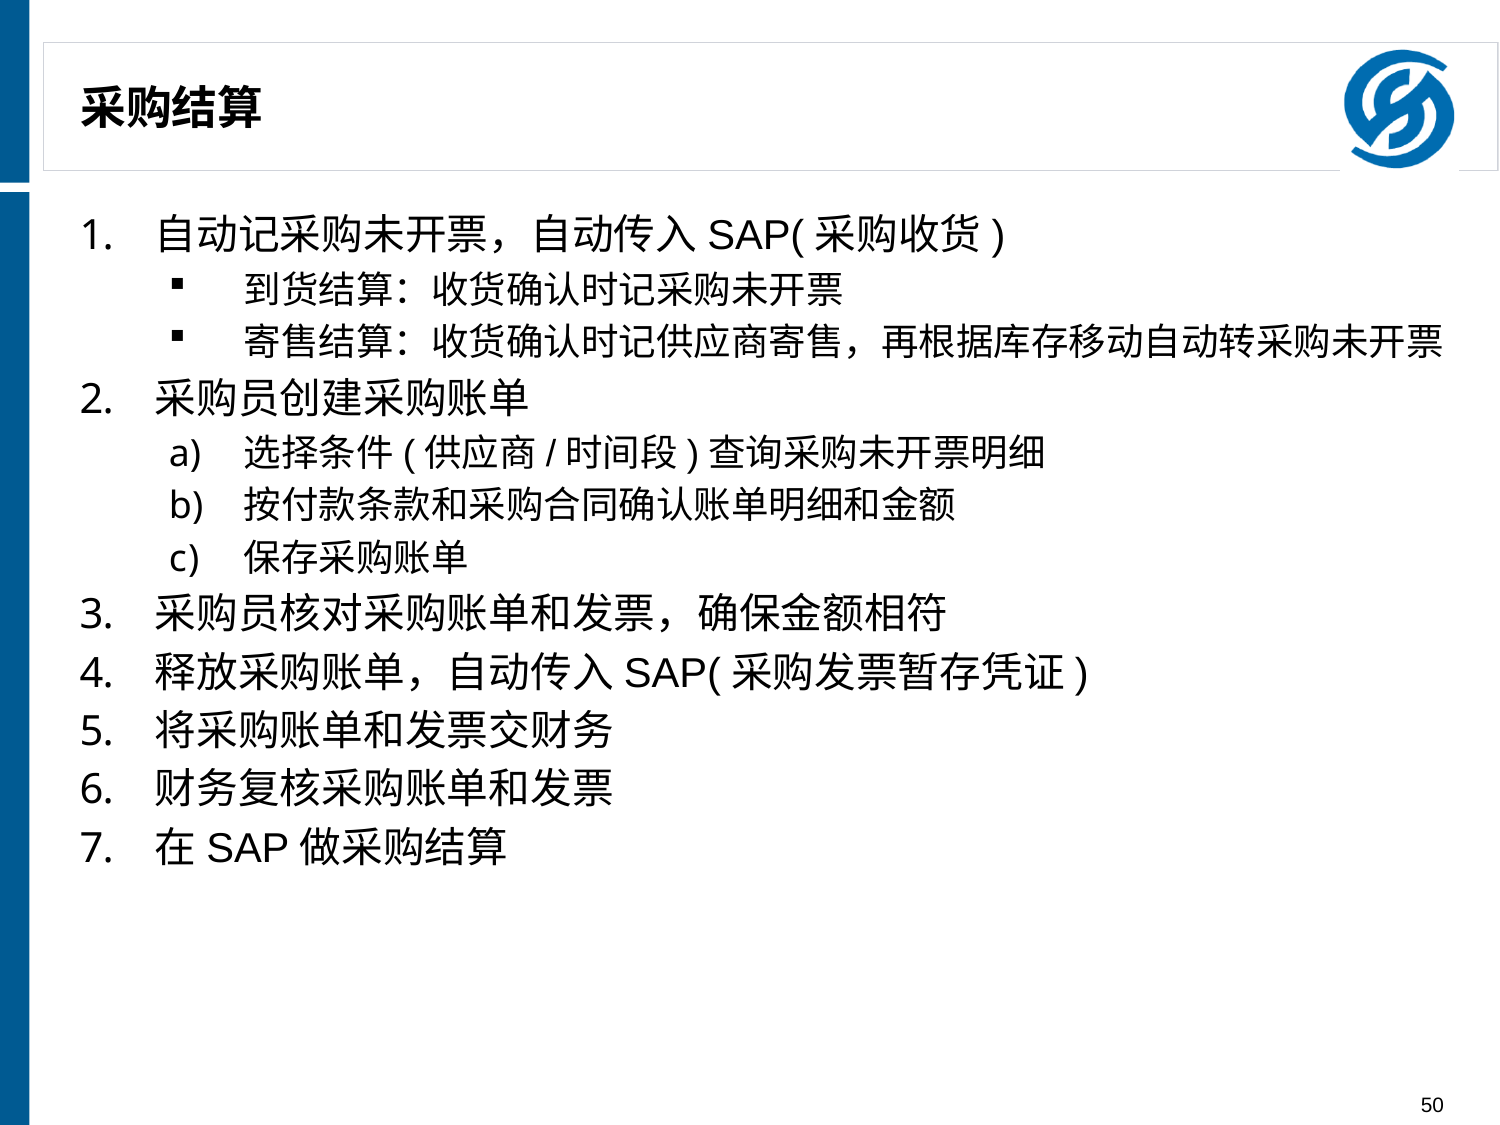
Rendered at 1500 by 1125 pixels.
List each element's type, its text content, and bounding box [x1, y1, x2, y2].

title 采购结算 [65, 46, 1011, 166]
list 自动记采购未开票，自动传入SAP(采购收货) 到货结算：收货确认时记采购未开票 寄售结算：收货确认时记供应商寄售，再根据库存移动自动转采购未开票 采购员创建采购账单 选择条件(供应商/时间段)查询采购未开票明细 按付款条款和采购合同确认账单明细和金额 保存采购账单 采购员核对采购账单和发票，确保金额相符 释放采购账单，自动传入SAP(采购发票暂存凭证) 将采购账单和发票交财务 财务复核采购账单和发票 在SAP做采购结算 [64, 207, 1460, 1059]
picture [1340, 47, 1459, 171]
slide_number 50 [1317, 1089, 1460, 1118]
